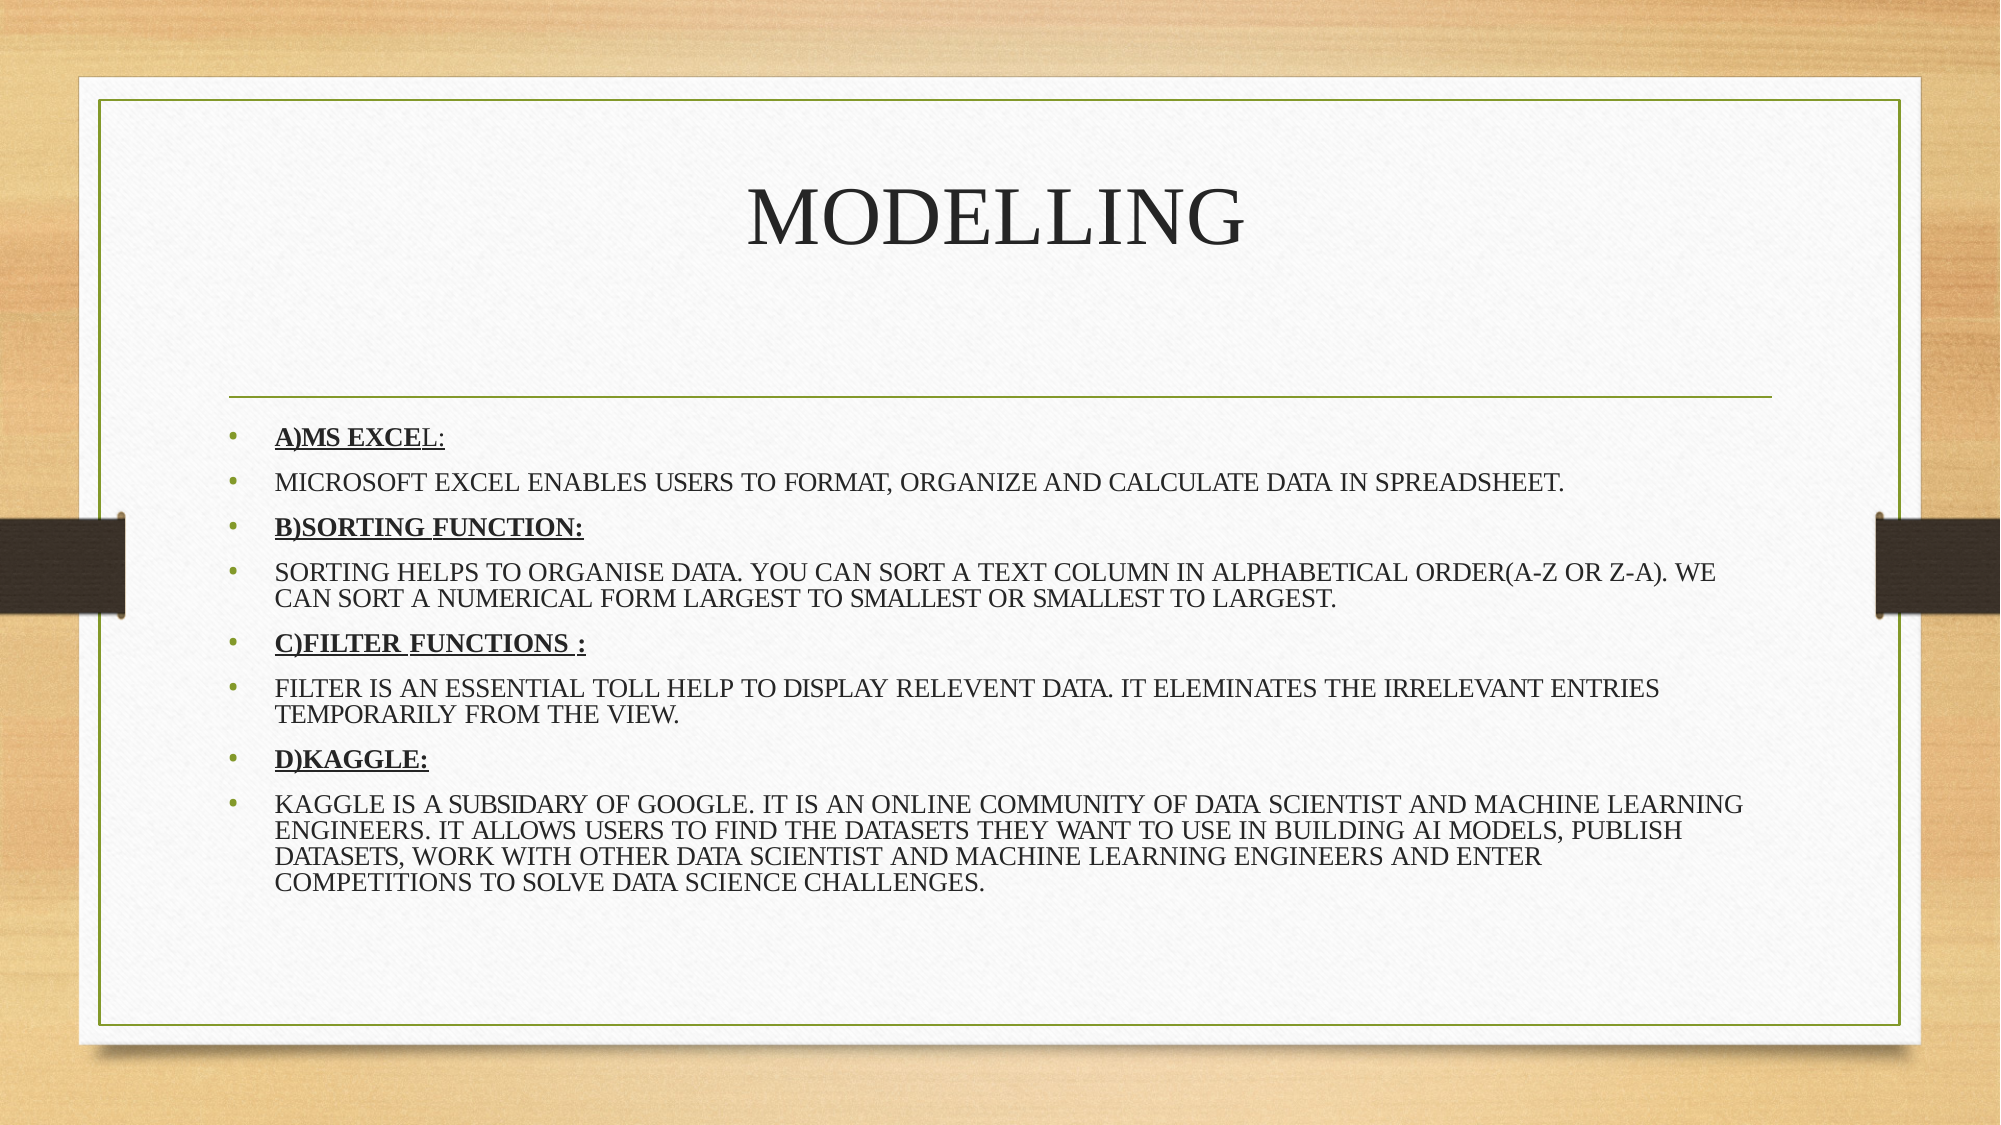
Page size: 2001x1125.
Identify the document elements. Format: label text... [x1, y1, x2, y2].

title MODELLING [323, 159, 1677, 350]
picture [0, 0, 2000, 1125]
text_box A)MS EXCEL: MICROSOFT EXCEL ENABLES USERS TO FORMAT, ORGANIZE AND CALCULATE DATA IN SPREADSHEET. B)SORTING FUNCTION: SORTING HELPS TO ORGANISE DATA. YOU CAN SORT A TEXT COLUMN IN ALPHABETICAL ORDER(A-Z OR Z-A). WE CAN SORT A NUMERICAL FORM LARGEST TO SMALLEST OR SMALLEST TO LARGEST. C)FILTER FUNCTIONS : FILTER IS AN ESSENTIAL TOLL HELP TO DISPLAY RELEVENT DATA. IT ELEMINATES THE IRRELEVANT ENTRIES TEMPORARILY FROM THE VIEW. D)KAGGLE: KAGGLE IS A SUBSIDARY OF GOOGLE. IT IS AN ONLINE COMMUNITY OF DATA SCIENTIST AND MACHINE LEARNING ENGINEERS. IT ALLOWS USERS TO FIND THE DATASETS THEY WANT TO USE IN BUILDING AI MODELS, PUBLISH DATASETS, WORK WITH OTHER DATA SCIENTIST AND MACHINE LEARNING ENGINEERS AND ENTER COMPETITIONS TO SOLVE DATA SCIENCE CHALLENGES. [225, 410, 1770, 897]
